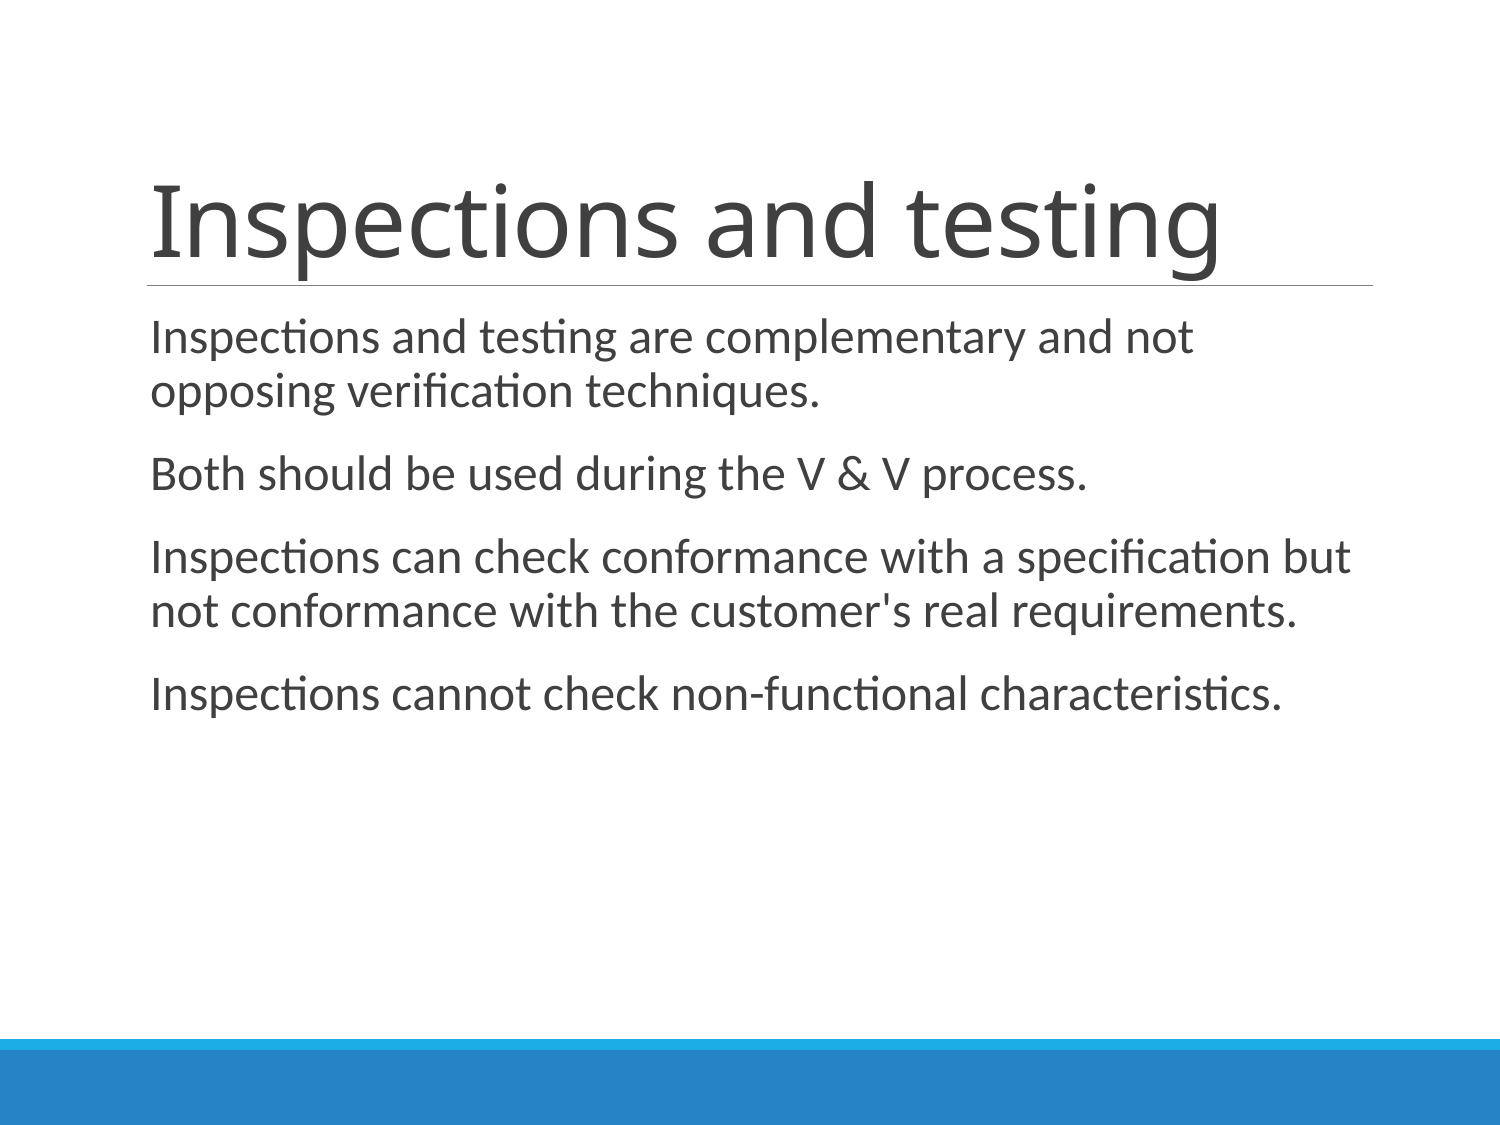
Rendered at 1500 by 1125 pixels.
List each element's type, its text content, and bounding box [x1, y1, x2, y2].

title Inspections and testing [135, 47, 1373, 285]
list Inspections and testing are complementary and not opposing verification techniques. Both should be used during the V & V process. Inspections can check conformance with a specification but not conformance with the customer's real requirements. Inspections cannot check non-functional characteristics. [135, 302, 1373, 963]
